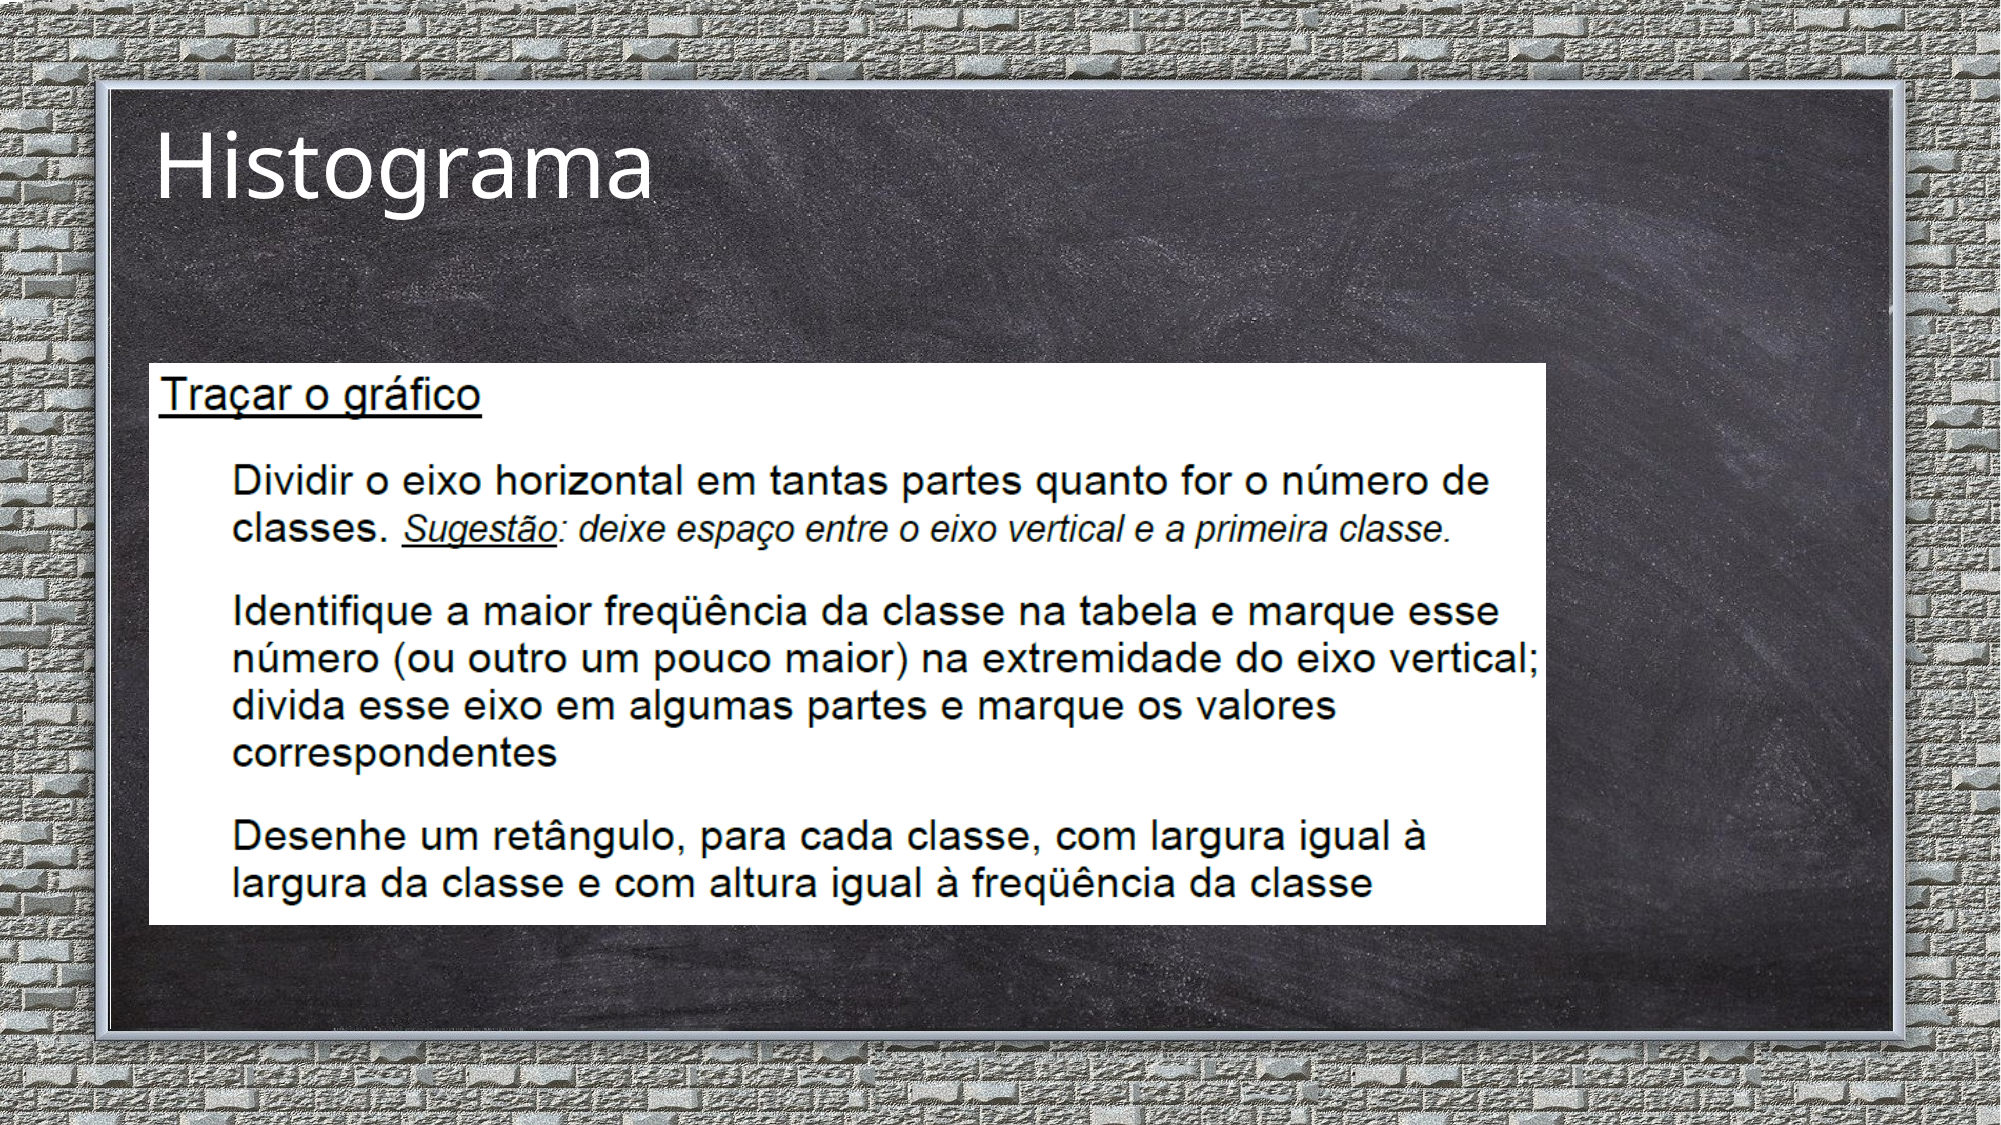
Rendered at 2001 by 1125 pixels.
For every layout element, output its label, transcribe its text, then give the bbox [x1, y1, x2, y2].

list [149, 363, 1546, 925]
picture [0, 0, 2001, 1125]
title Histograma [137, 59, 1863, 278]
